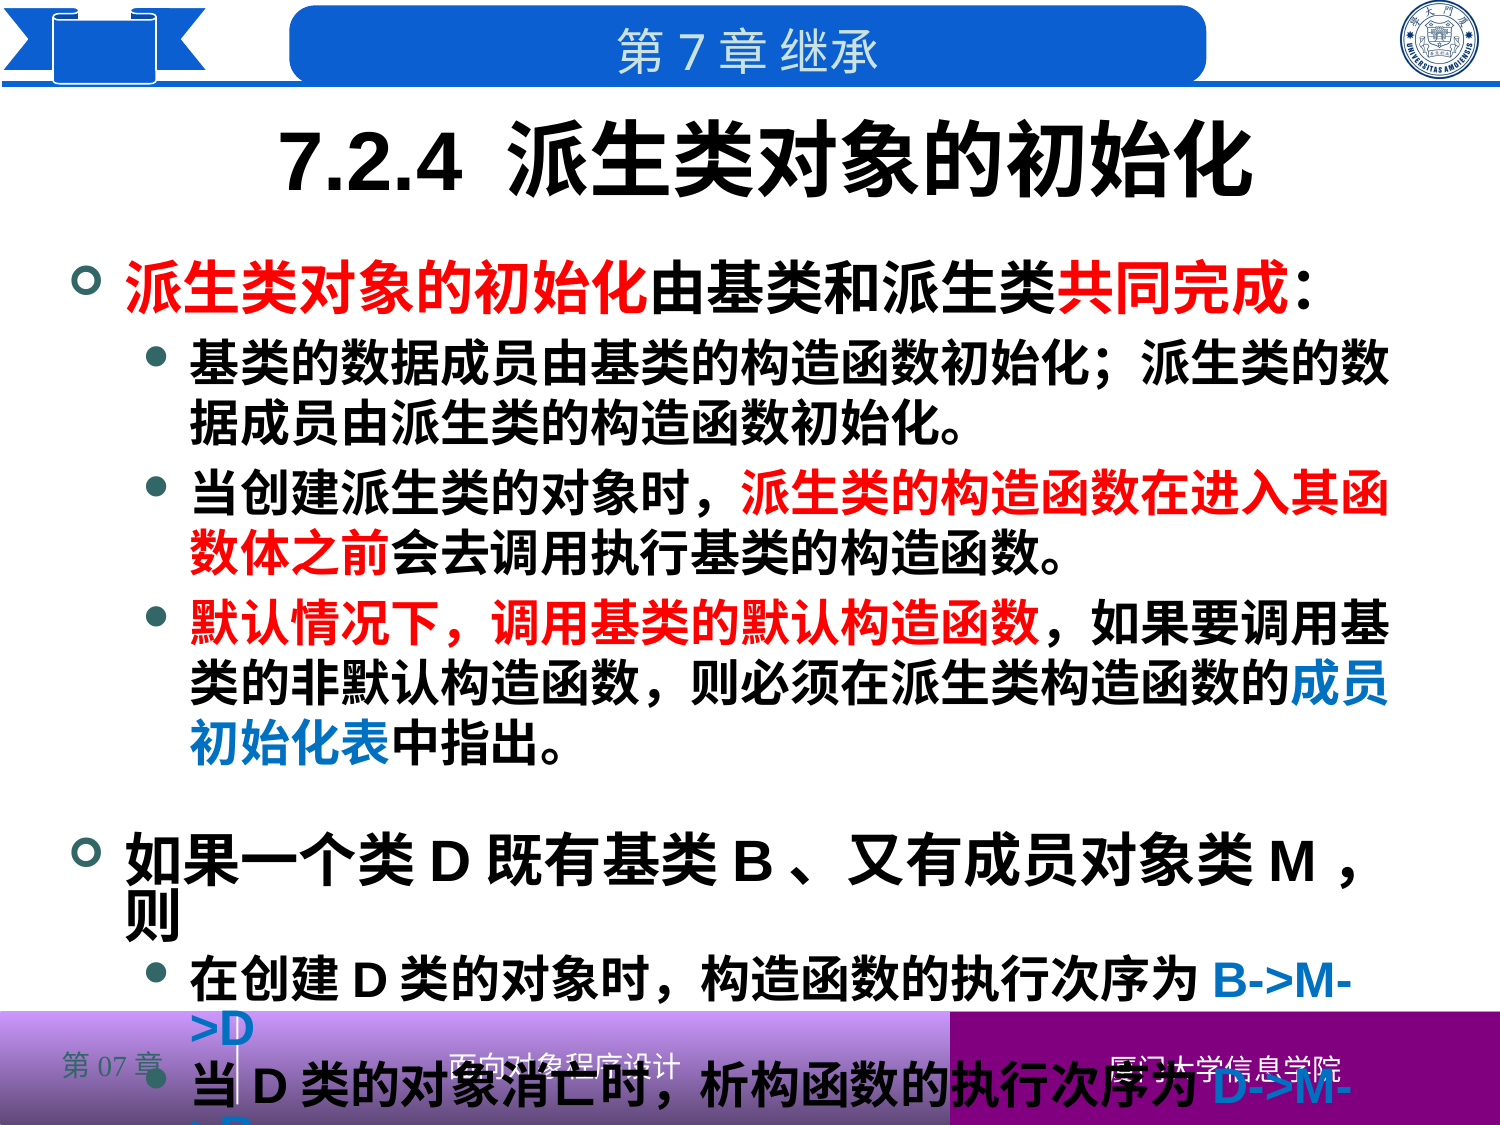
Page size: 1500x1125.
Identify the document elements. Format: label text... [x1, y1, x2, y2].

list 派生类对象的初始化由基类和派生类共同完成： 基类的数据成员由基类的构造函数初始化；派生类的数据成员由派生类的构造函数初始化。 当创建派生类的对象时，派生类的构造函数在进入其函数体之前会去调用执行基类的构造函数。 默认情况下，调用基类的默认构造函数，如果要调用基类的非默认构造函数，则必须在派生类构造函数的成员初始化表中指出。 如果一个类D既有基类B、又有成员对象类M，则 在创建D类的对象时，构造函数的执行次序为B->M->D 当D类的对象消亡时，析构函数的执行次序为D->M->B [52, 243, 1412, 1036]
title 7.2.4 派生类对象的初始化 [261, 79, 1442, 235]
slide_number [249, 1024, 463, 1101]
picture [1399, 0, 1480, 80]
